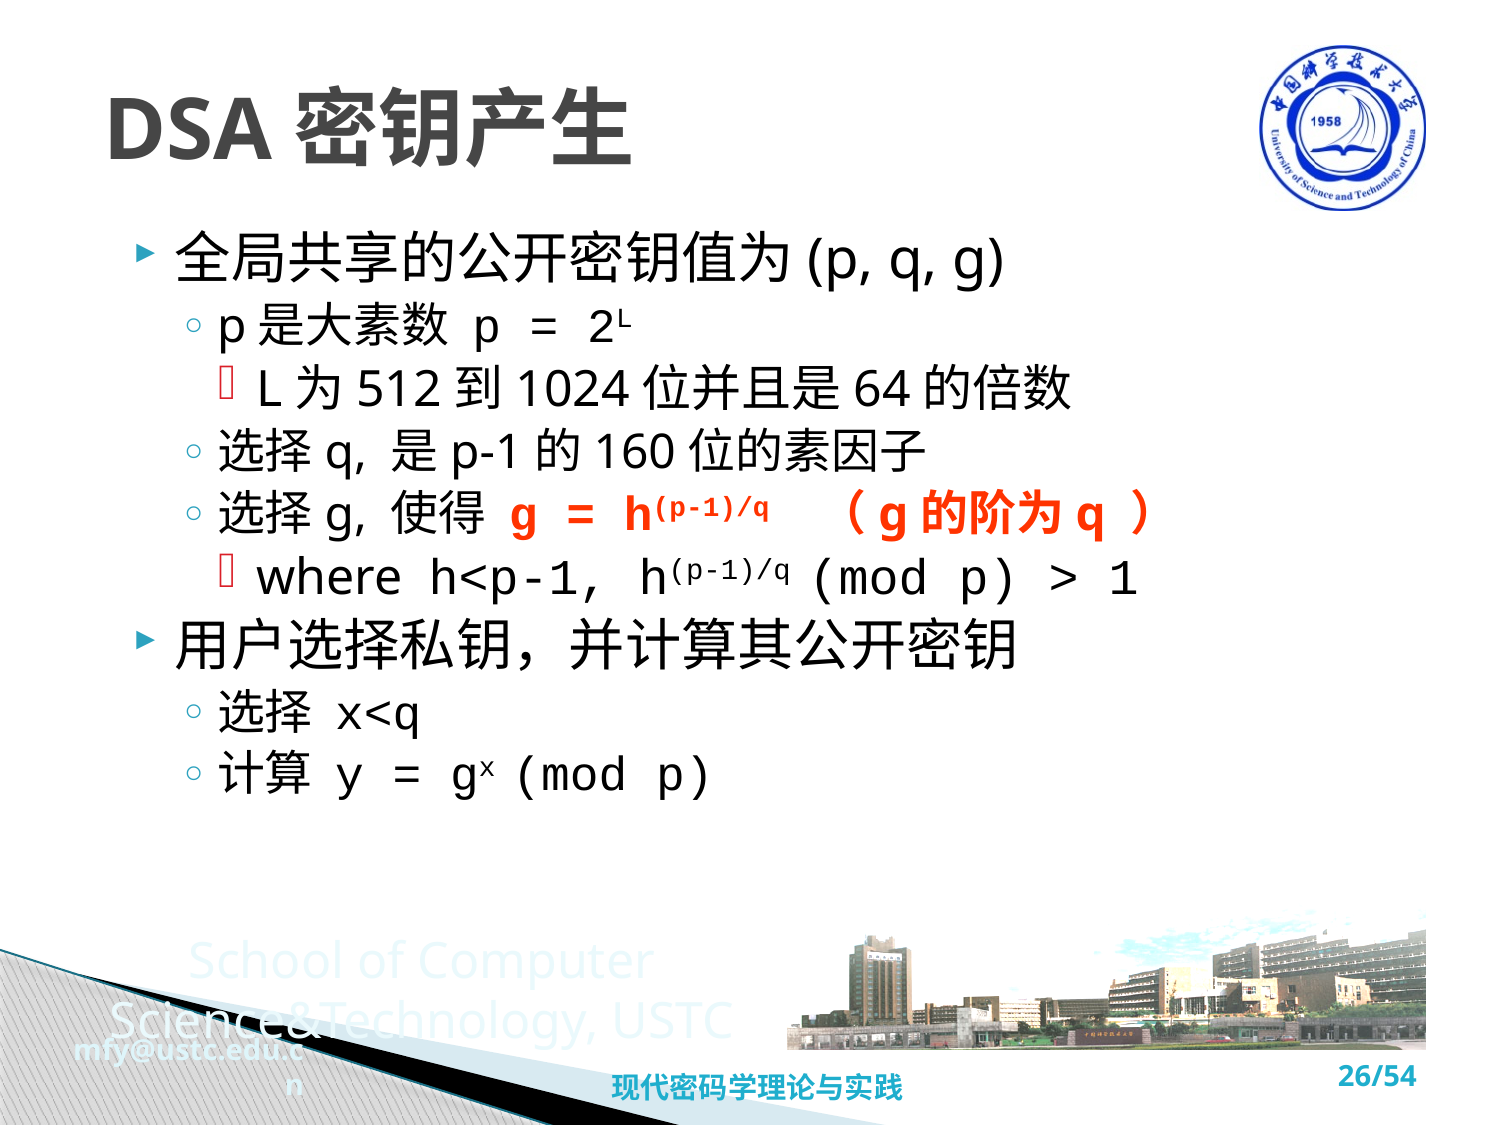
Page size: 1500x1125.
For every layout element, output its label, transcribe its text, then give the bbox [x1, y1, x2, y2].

list 全局共享的公开密钥值为(p, q, g) p是大素数 p = 2L L为512到1024位并且是64的倍数 选择q, 是p-1的160位的素因子 选择g, 使得 g = h(p-1)/q （g的阶为q ） where h<p-1, h(p-1)/q (mod p) > 1 用户选择私钥，并计算其公开密钥 选择 x<q 计算 y = gx (mod p) [100, 220, 1388, 976]
title DSA密钥产生 [88, 66, 1353, 185]
picture [1259, 45, 1426, 211]
list 用于安全地分发A和B通信的新会话密钥 对于重放攻击是脆弱的，如果老会话密钥被破了的话 因此需要第三个消息来使得B相信是和A通信 有几种改进方法 增加时间戳(Denning 81) 使用一个额外的nonce (Neuman 93) [787, 861, 1426, 1050]
